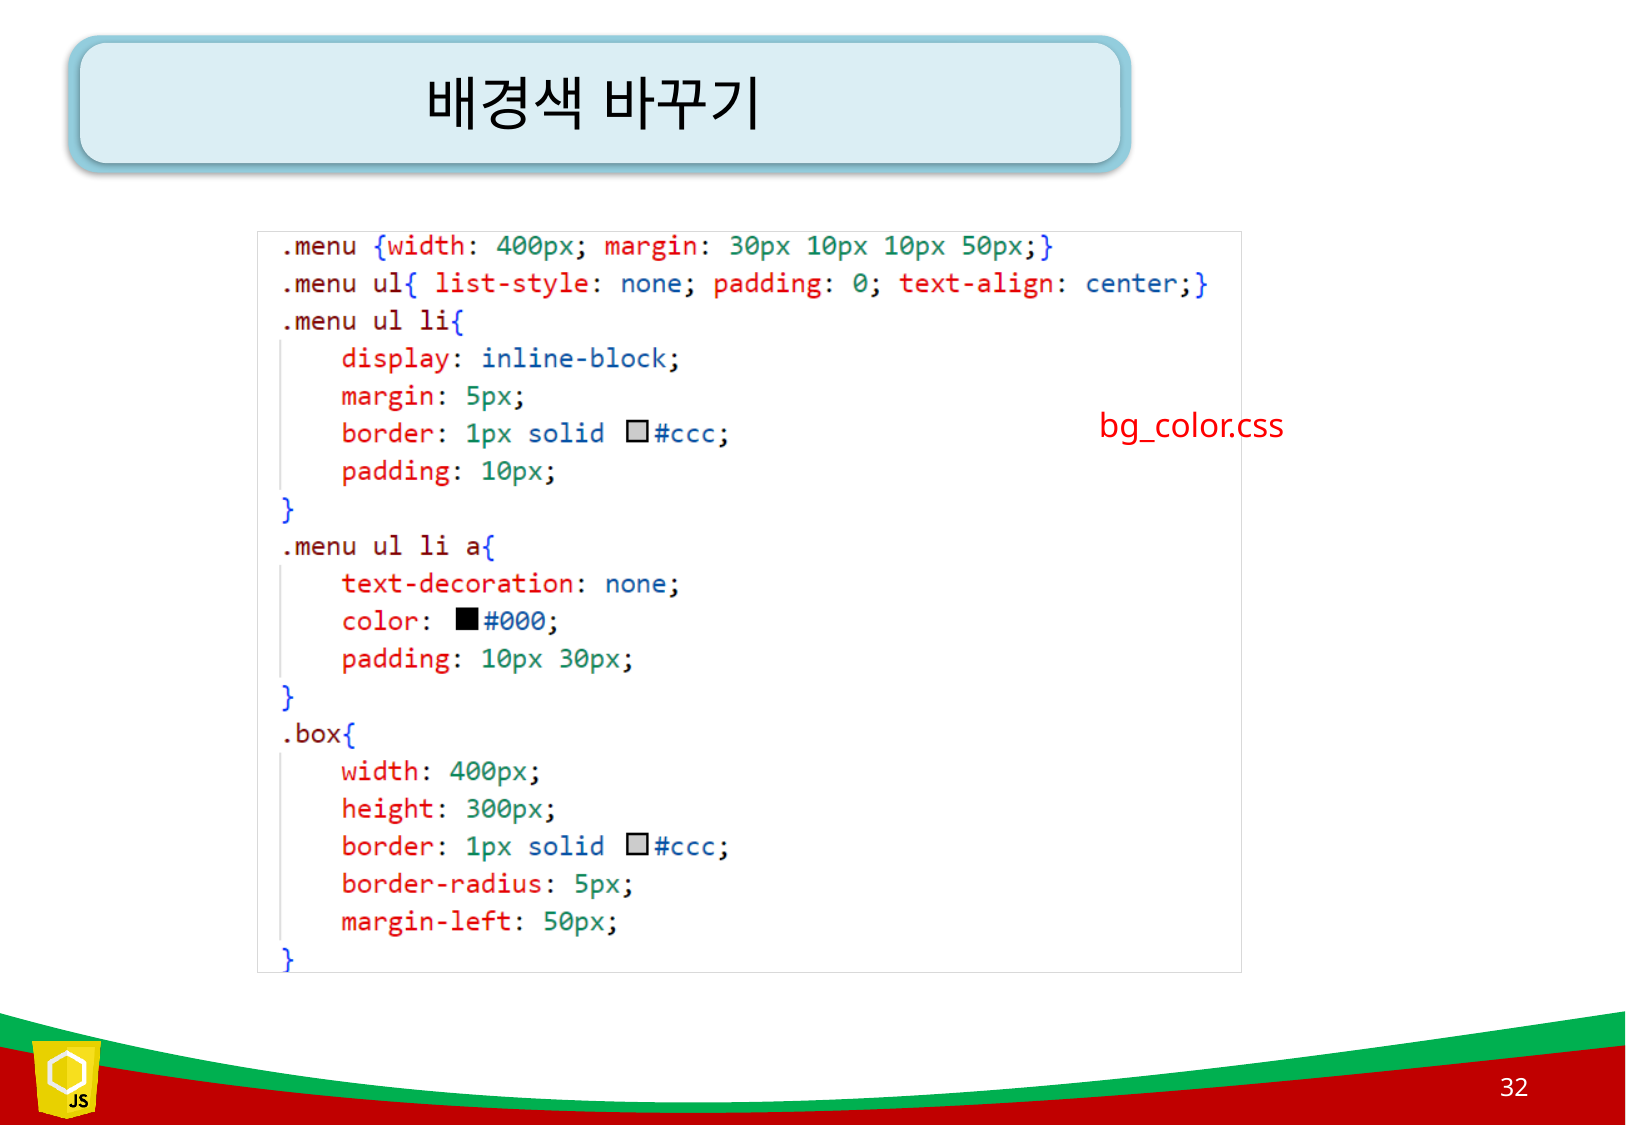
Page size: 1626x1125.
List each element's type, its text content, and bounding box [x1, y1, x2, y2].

picture [32, 1041, 101, 1119]
title 배경색 바꾸기 [68, 32, 1121, 173]
slide_number 32 [1452, 1058, 1544, 1119]
picture [256, 231, 1242, 974]
text_box bg_color.css [1246, 397, 1309, 452]
